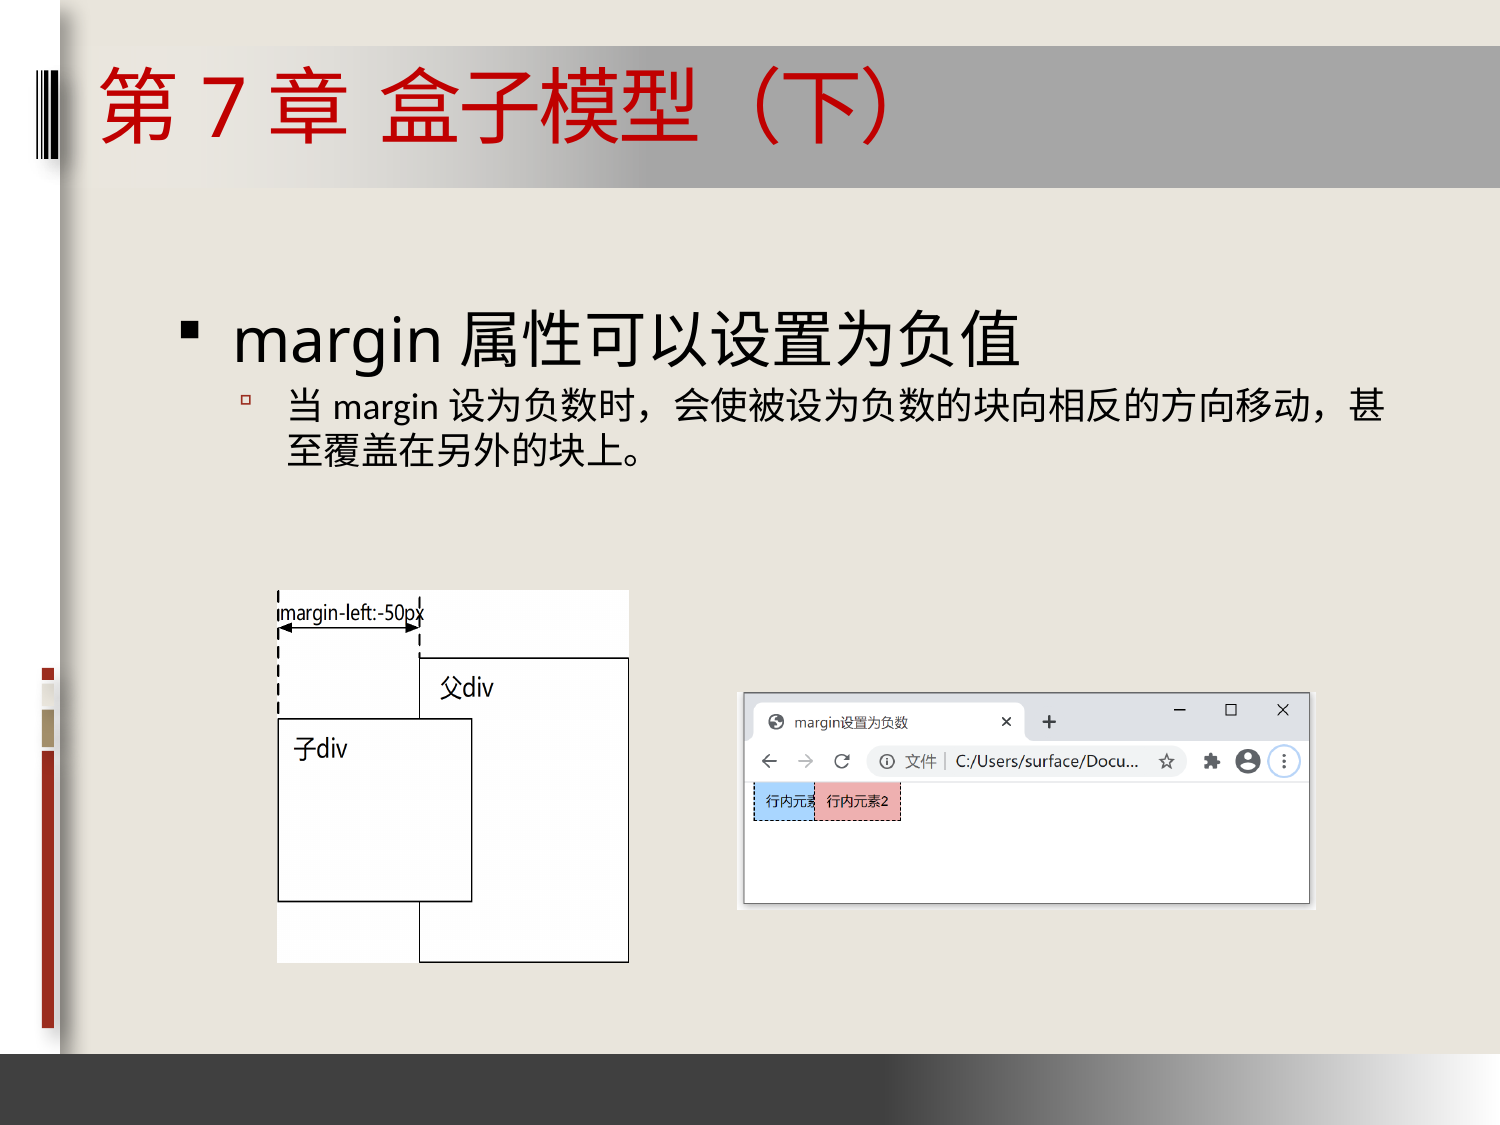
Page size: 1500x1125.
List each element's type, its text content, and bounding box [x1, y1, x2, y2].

list margin属性可以设置为负值 当margin设为负数时，会使被设为负数的块向相反的方向移动，甚至覆盖在另外的块上。 [150, 292, 1425, 1043]
title 第7章 盒子模型（下） [82, 46, 1357, 163]
picture [277, 589, 629, 963]
picture [737, 692, 1316, 911]
